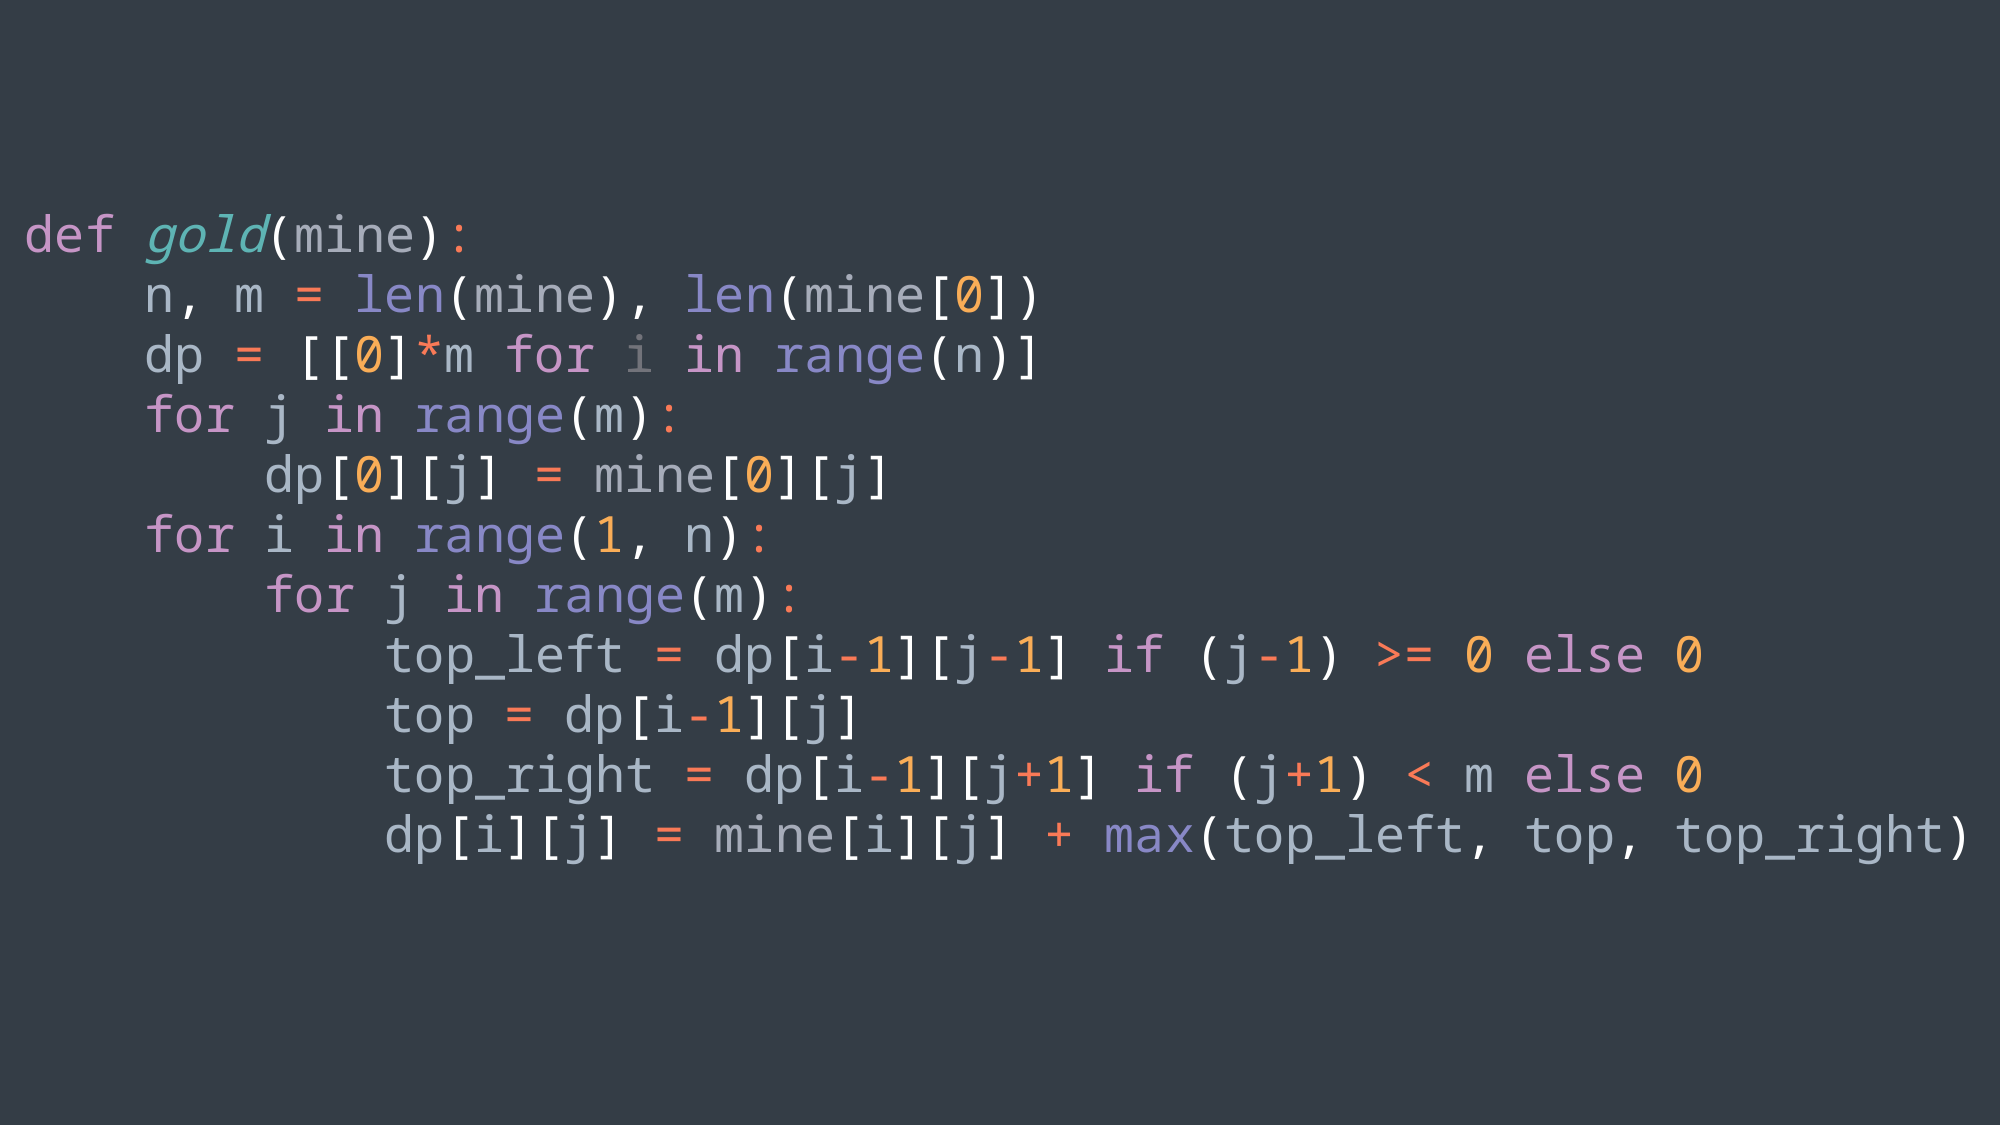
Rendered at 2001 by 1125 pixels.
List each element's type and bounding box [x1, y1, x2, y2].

text_box [9, 195, 1990, 930]
